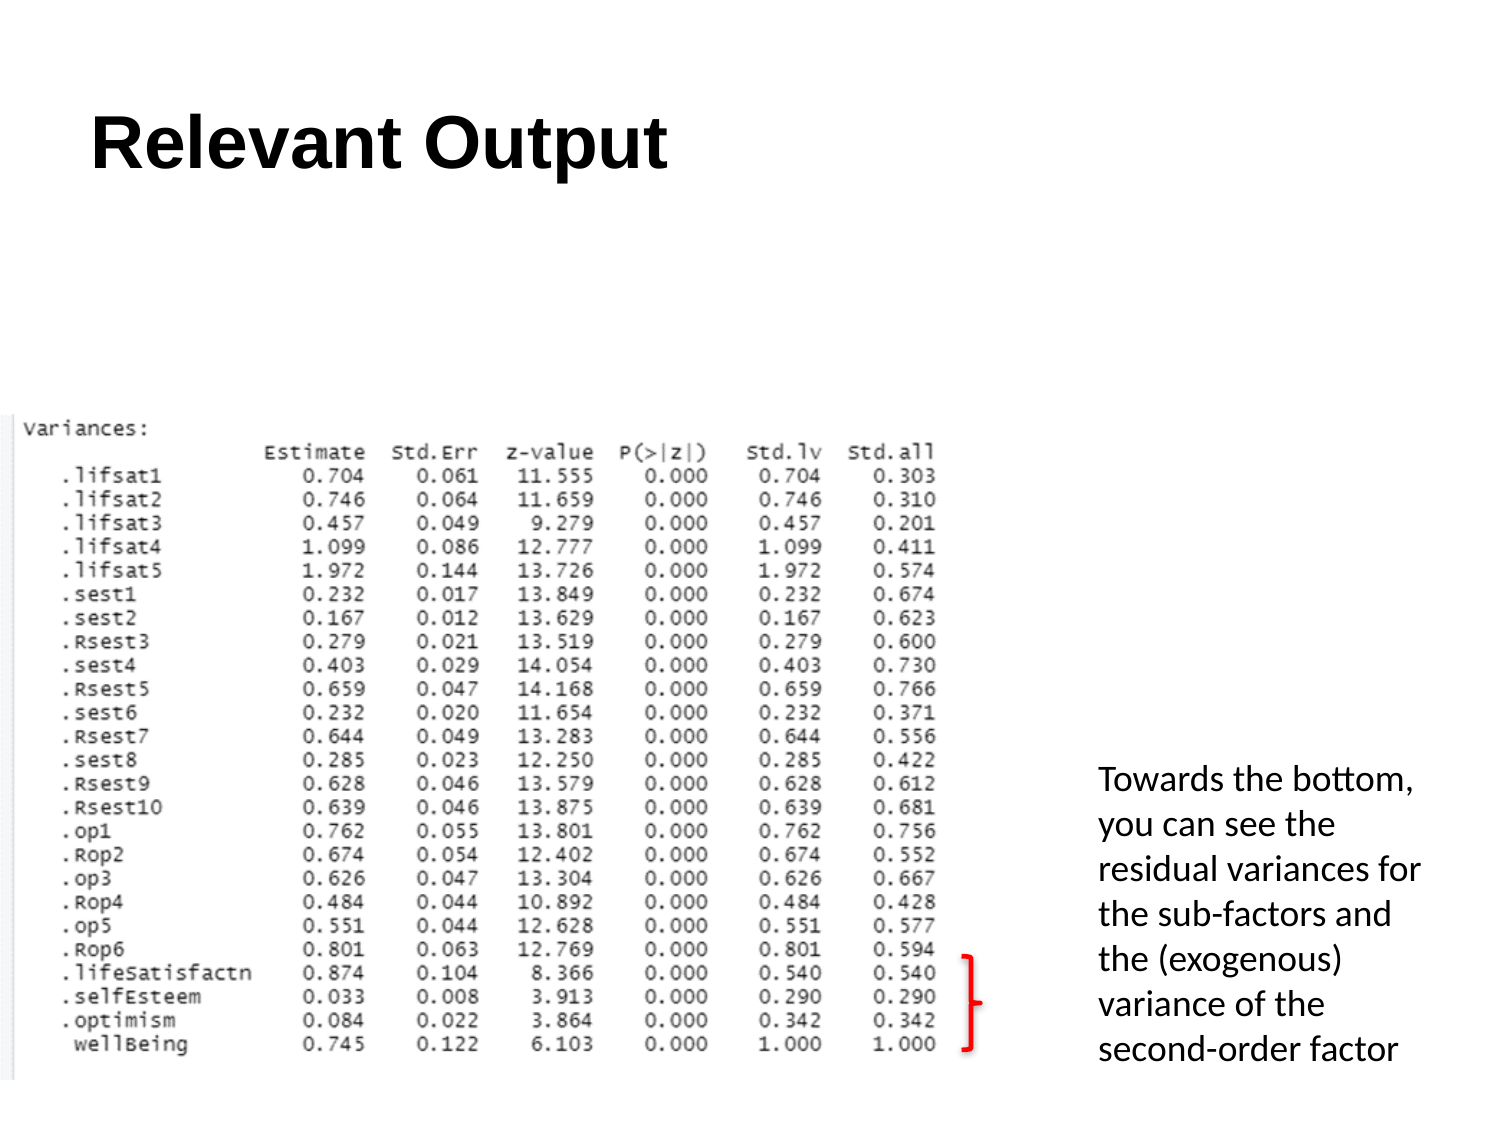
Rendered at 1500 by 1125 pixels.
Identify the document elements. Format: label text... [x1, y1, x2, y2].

text_box Towards the bottom, you can see the residual variances for the sub-factors and the (exogenous) variance of the second-order factor [1083, 746, 1447, 1077]
title Relevant Output [75, 45, 1425, 233]
picture [0, 414, 1006, 1081]
